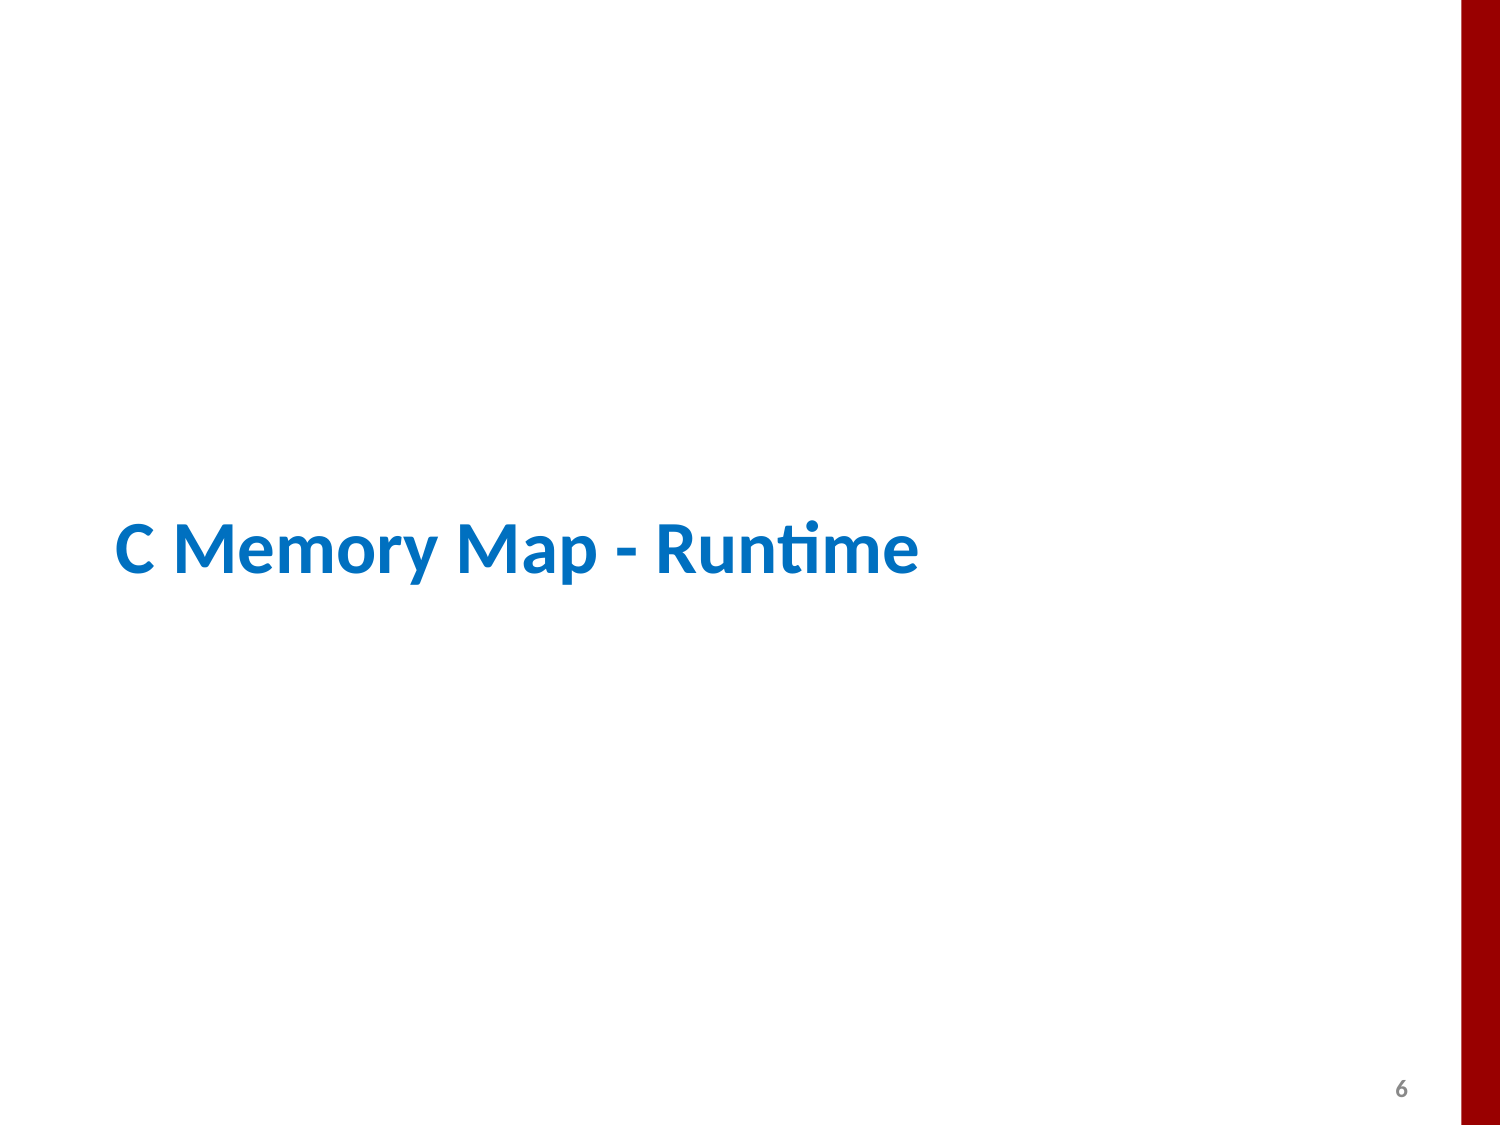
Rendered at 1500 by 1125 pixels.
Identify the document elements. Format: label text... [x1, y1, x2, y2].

title C Memory Map - Runtime [100, 468, 1376, 710]
